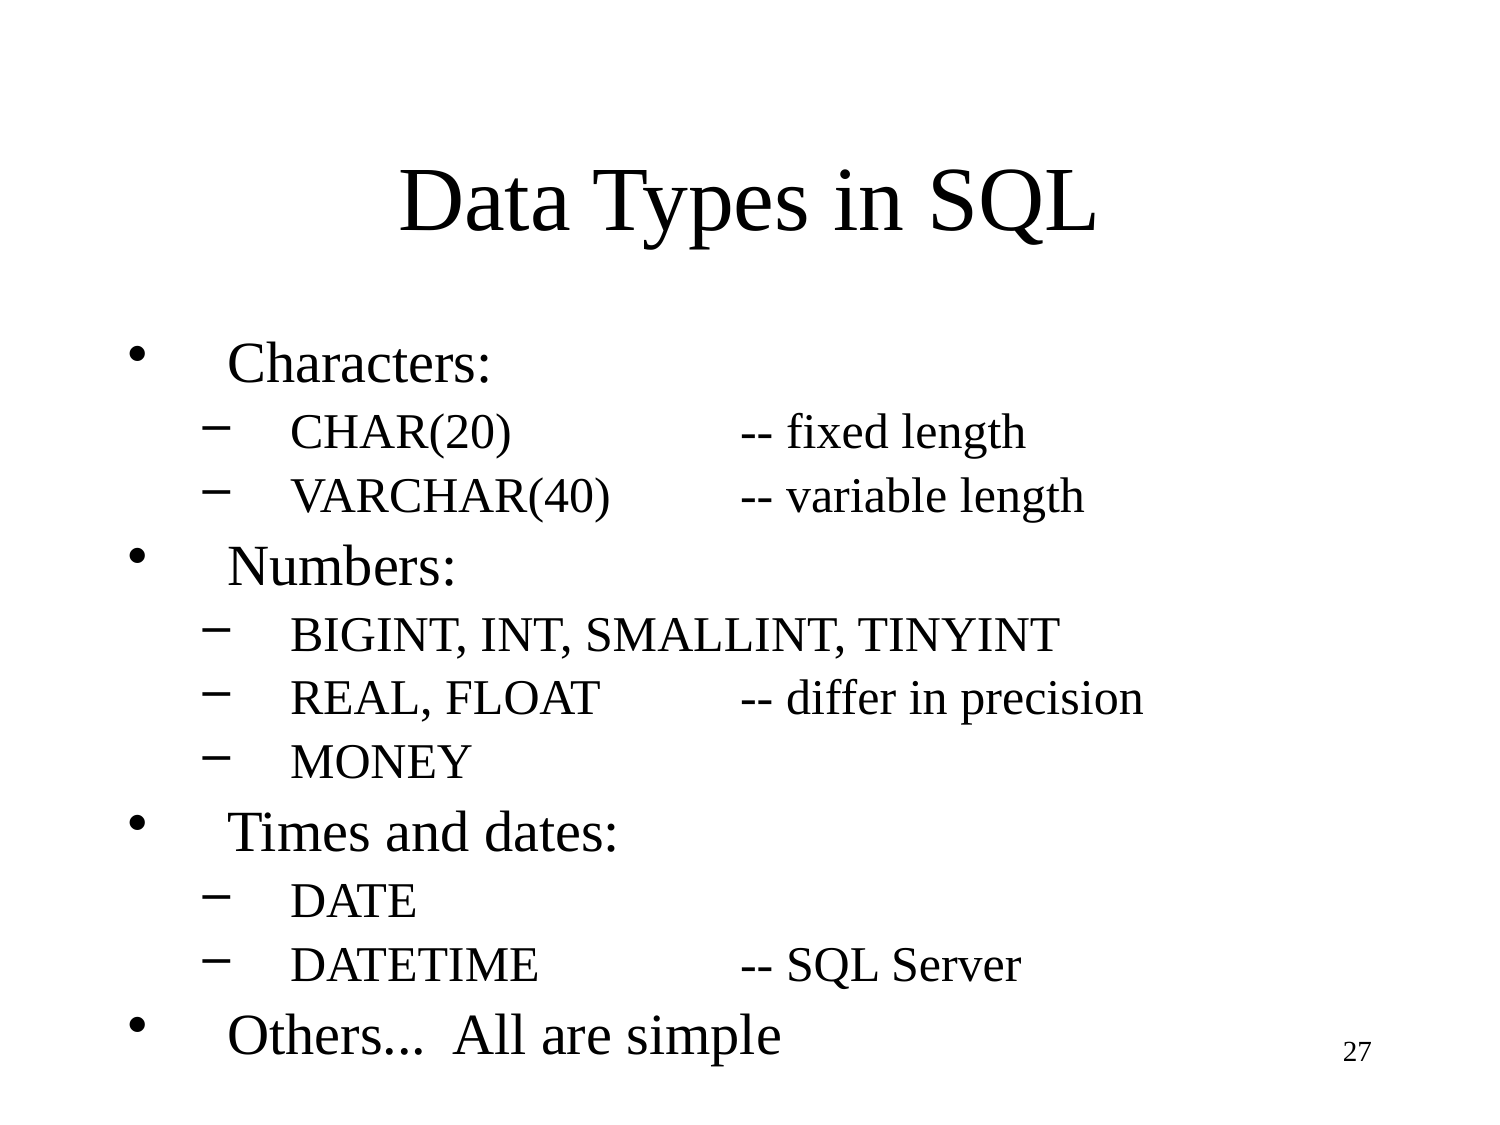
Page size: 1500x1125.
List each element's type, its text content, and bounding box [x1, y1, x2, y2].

list Characters: CHAR(20) -- fixed length VARCHAR(40) -- variable length Numbers: BIGINT, INT, SMALLINT, TINYINT REAL, FLOAT -- differ in precision MONEY Times and dates: DATE DATETIME -- SQL Server Others... All are simple [112, 324, 1388, 1000]
slide_number 27 [1074, 1025, 1388, 1100]
title Data Types in SQL [112, 99, 1388, 288]
